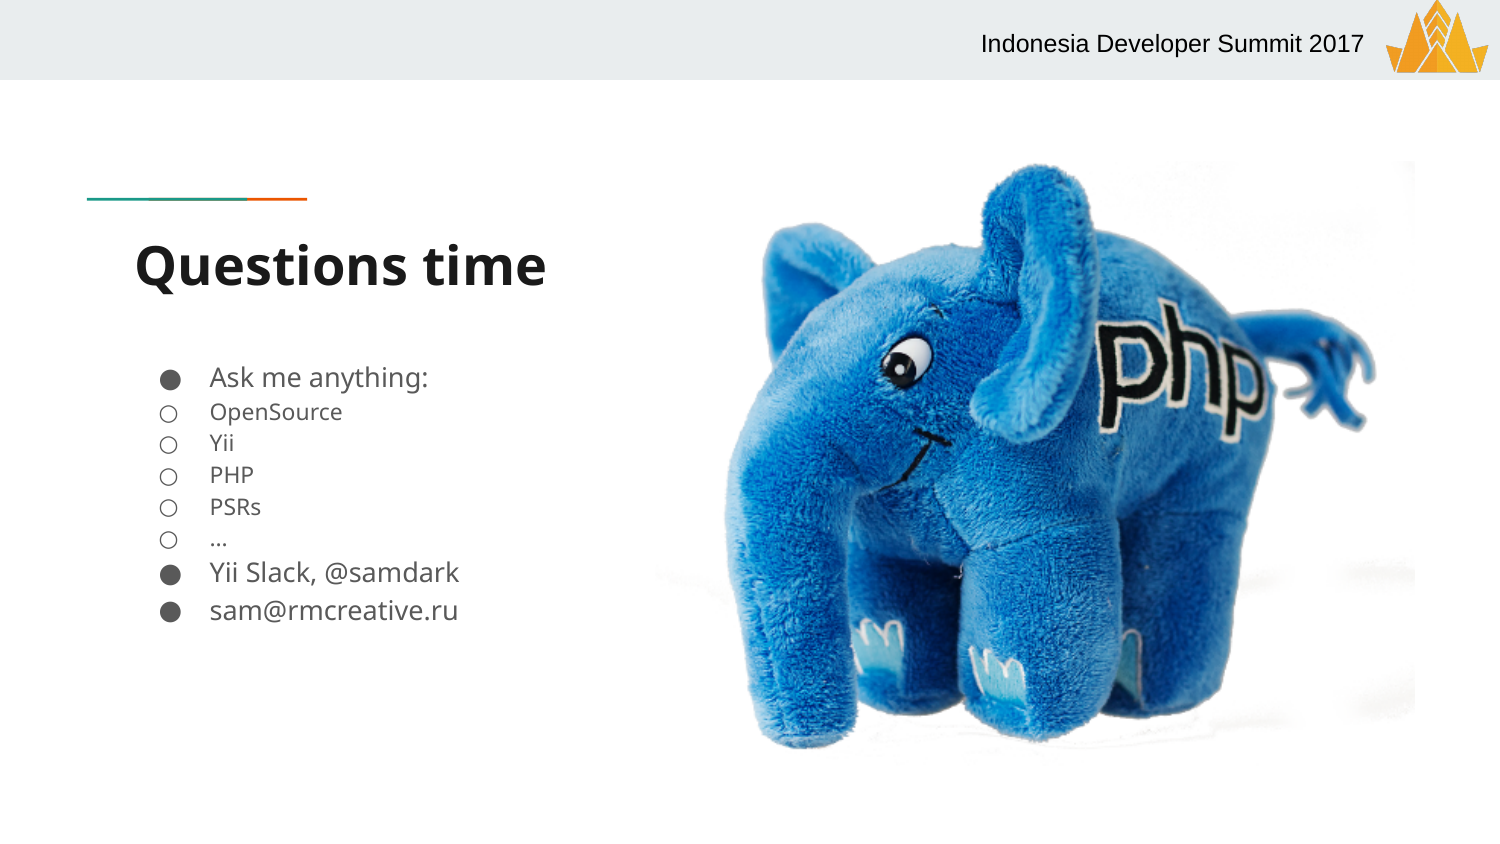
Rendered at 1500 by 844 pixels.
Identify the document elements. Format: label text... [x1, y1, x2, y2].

text_box Indonesia Developer Summit 2017 [916, 12, 1376, 78]
picture [655, 161, 1415, 767]
picture [1380, 0, 1490, 75]
list Ask me anything: OpenSource Yii PHP PSRs … Yii Slack, @samdark sam@rmcreative.ru [119, 341, 650, 712]
title Questions time [119, 216, 650, 305]
